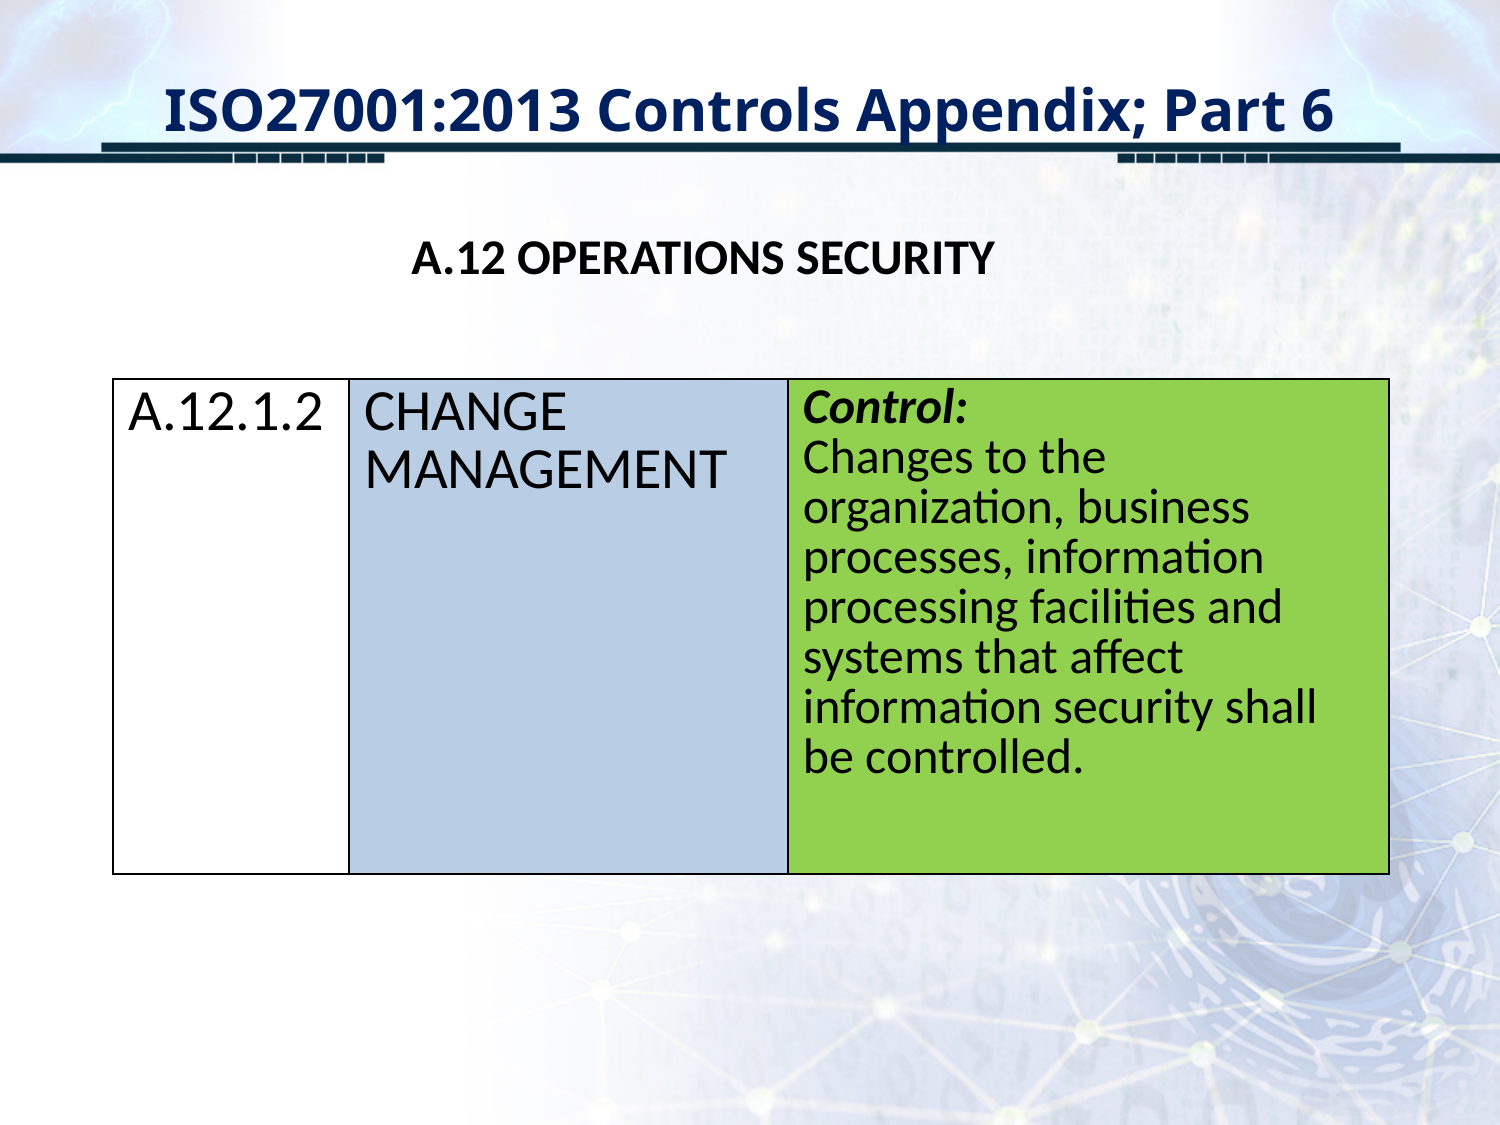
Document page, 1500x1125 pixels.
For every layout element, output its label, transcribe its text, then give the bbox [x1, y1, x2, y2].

table_header Control: Changes to the organization, business processes, information processing facilities and systems that affect information security shall be controlled. [789, 380, 1388, 873]
table_header A.12.1.2 [114, 380, 348, 873]
title ISO27001:2013 Controls Appendix; Part 6 [75, 34, 1425, 182]
table_header CHANGE MANAGEMENT [350, 380, 787, 873]
text_box A.12 OPERATIONS SECURITY [396, 217, 1011, 292]
picture [0, 0, 1500, 1125]
